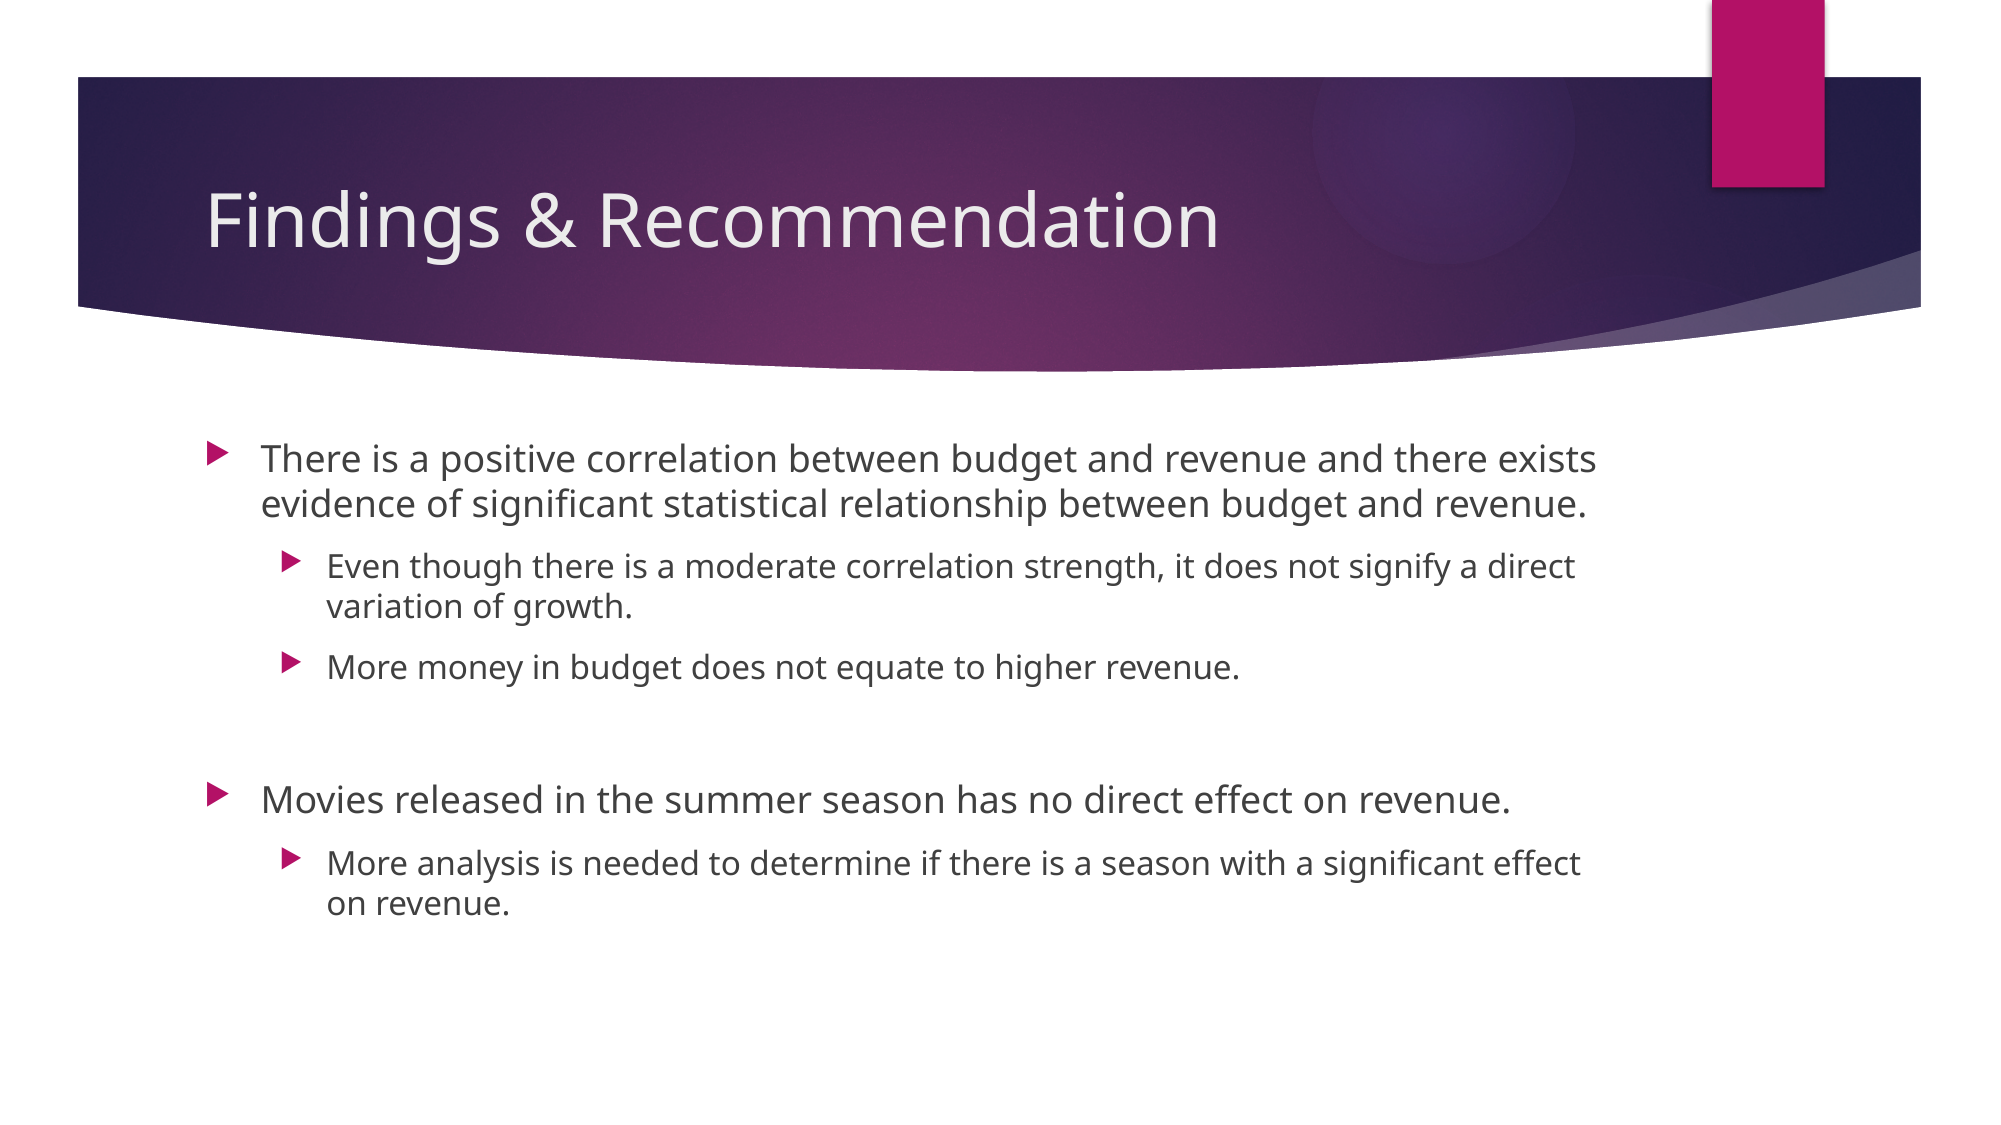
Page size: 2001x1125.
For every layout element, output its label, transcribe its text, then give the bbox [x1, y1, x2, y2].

title Findings & Recommendation [189, 159, 1627, 276]
list There is a positive correlation between budget and revenue and there exists evidence of significant statistical relationship between budget and revenue. Even though there is a moderate correlation strength, it does not signify a direct variation of growth. More money in budget does not equate to higher revenue. Movies released in the summer season has no direct effect on revenue. More analysis is needed to determine if there is a season with a significant effect on revenue. [189, 427, 1638, 988]
